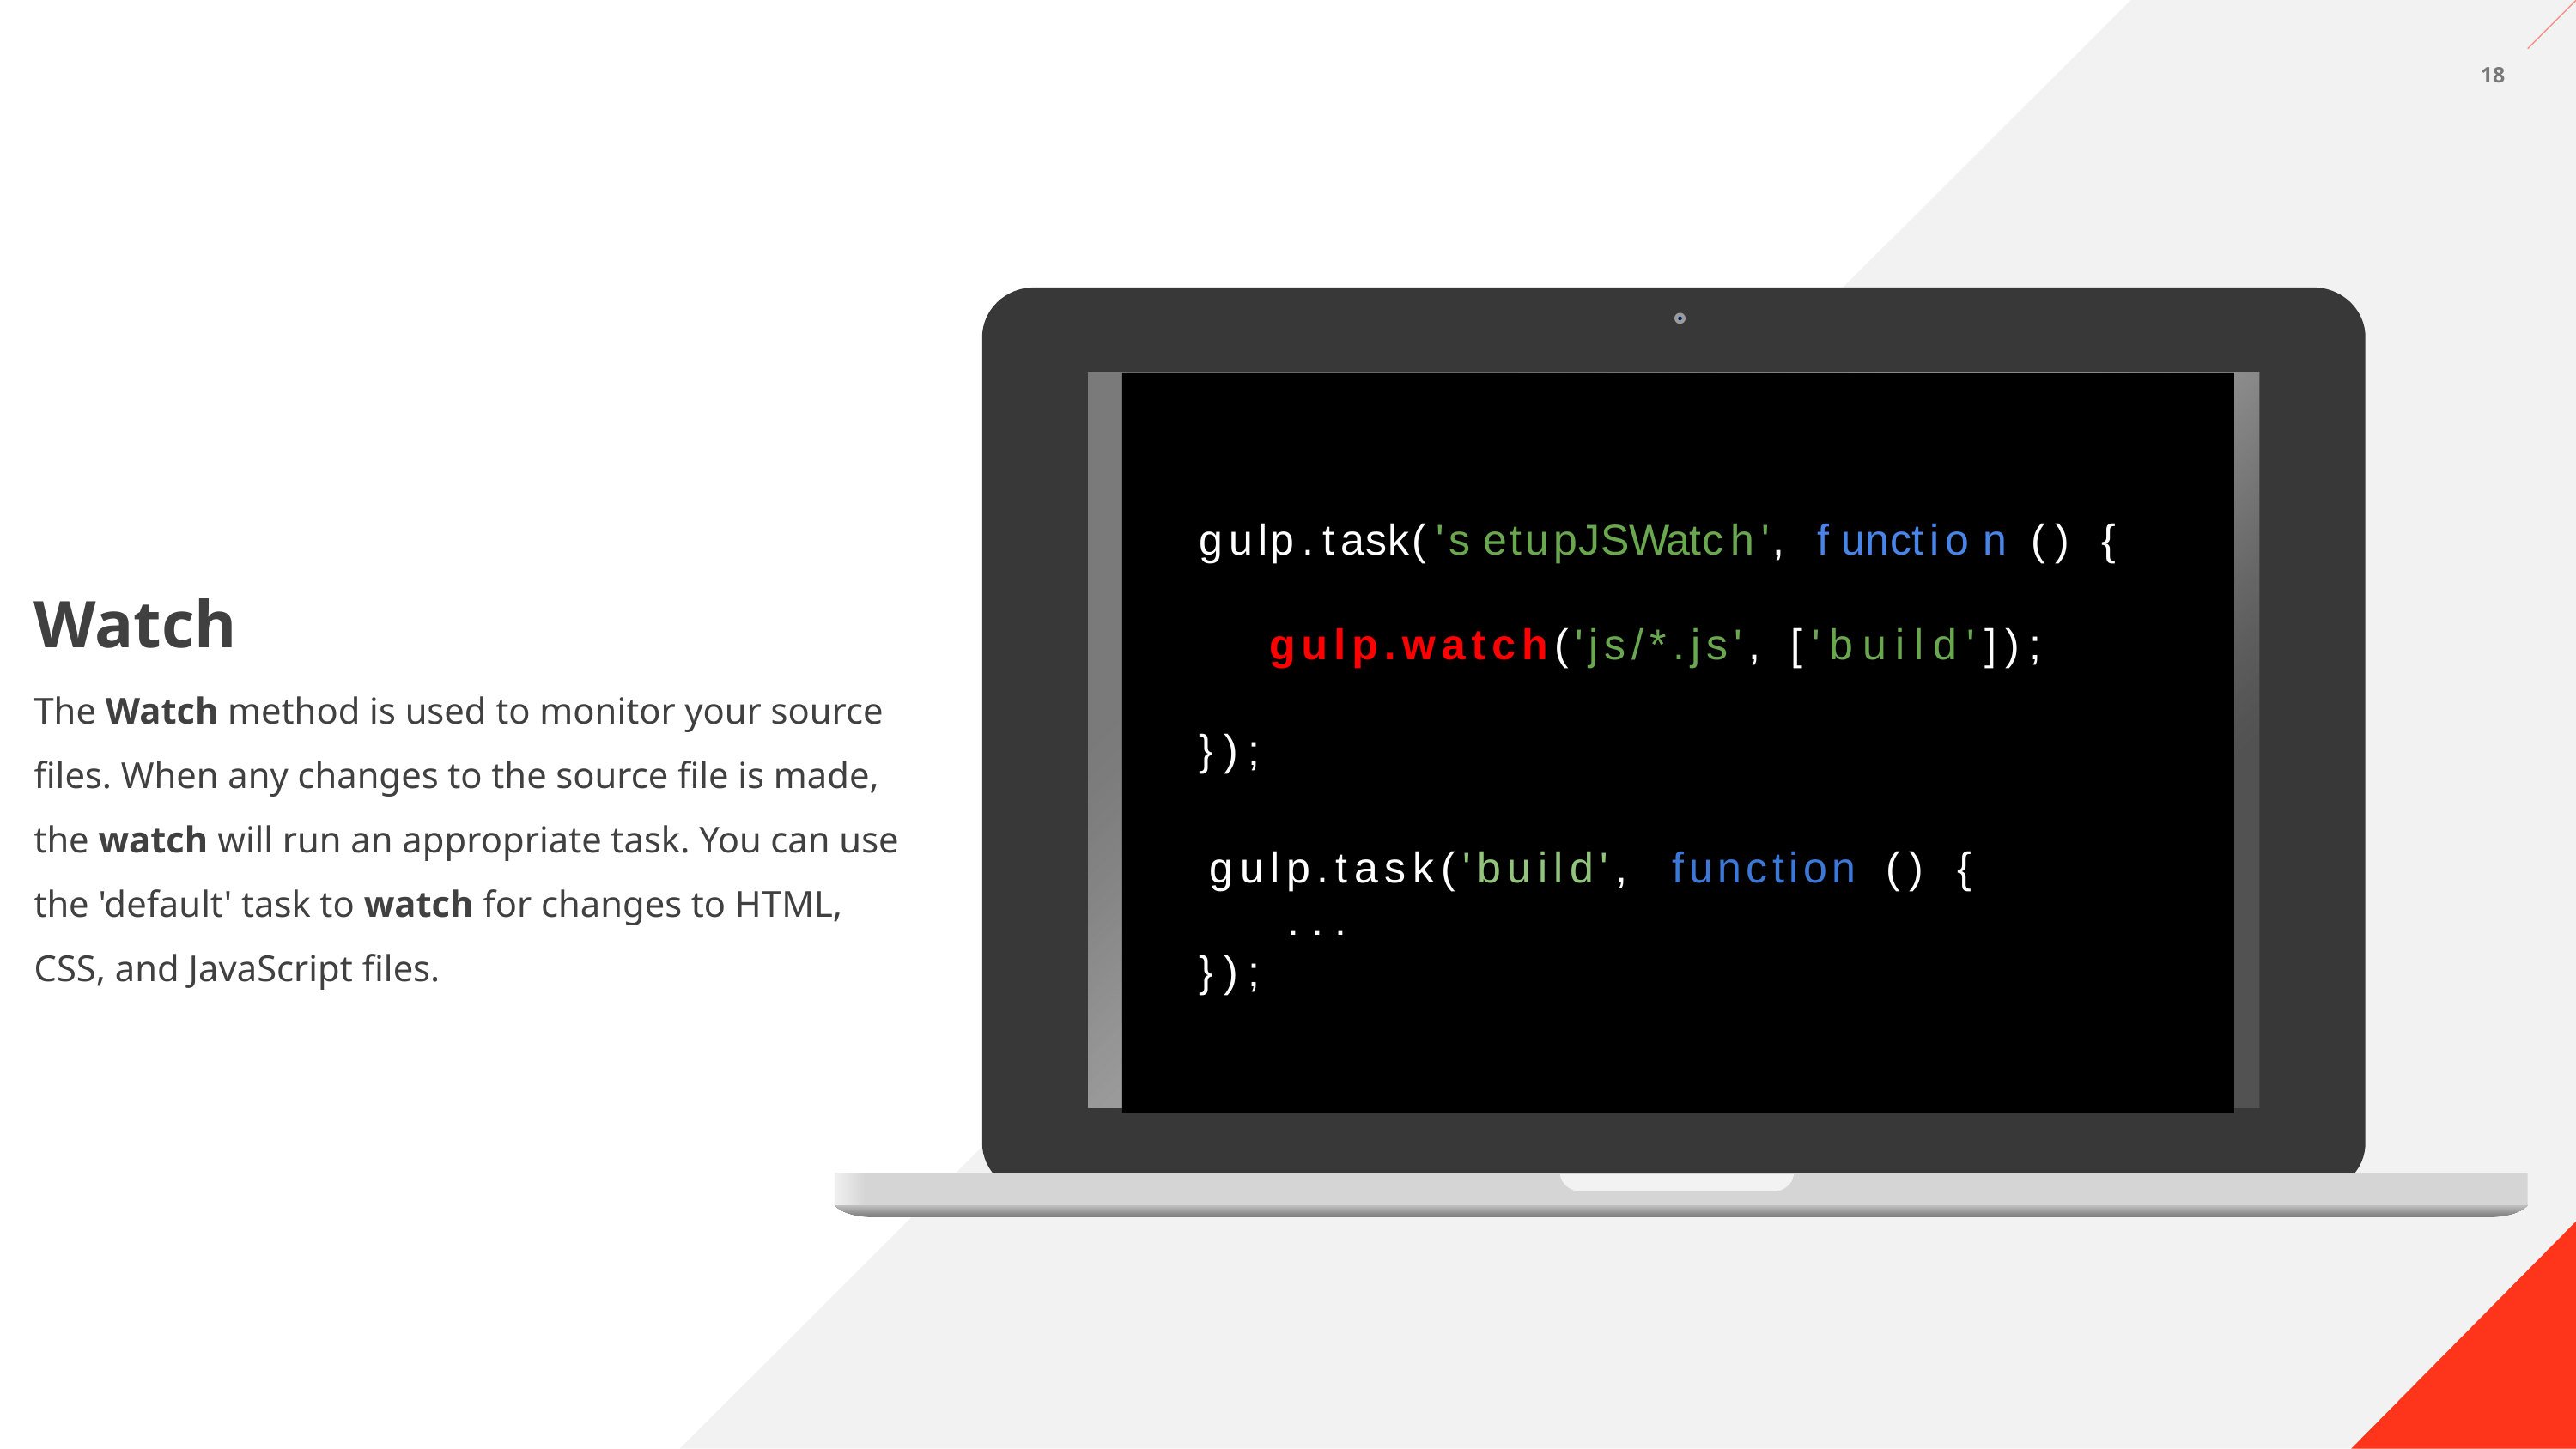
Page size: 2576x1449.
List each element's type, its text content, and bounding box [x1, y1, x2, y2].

text_box [679, 0, 2576, 1449]
picture [1087, 372, 2260, 1108]
text_box Watch [21, 591, 834, 668]
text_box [834, 287, 2528, 1218]
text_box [2527, 0, 2576, 49]
text_box [2351, 1221, 2576, 1449]
text_box The Watch method is used to monitor your source files. When any changes to the source file is made, the watch will run an appropriate task. You can use the 'default' task to watch for changes to HTML, CSS, and JavaScript files. [21, 668, 934, 1281]
